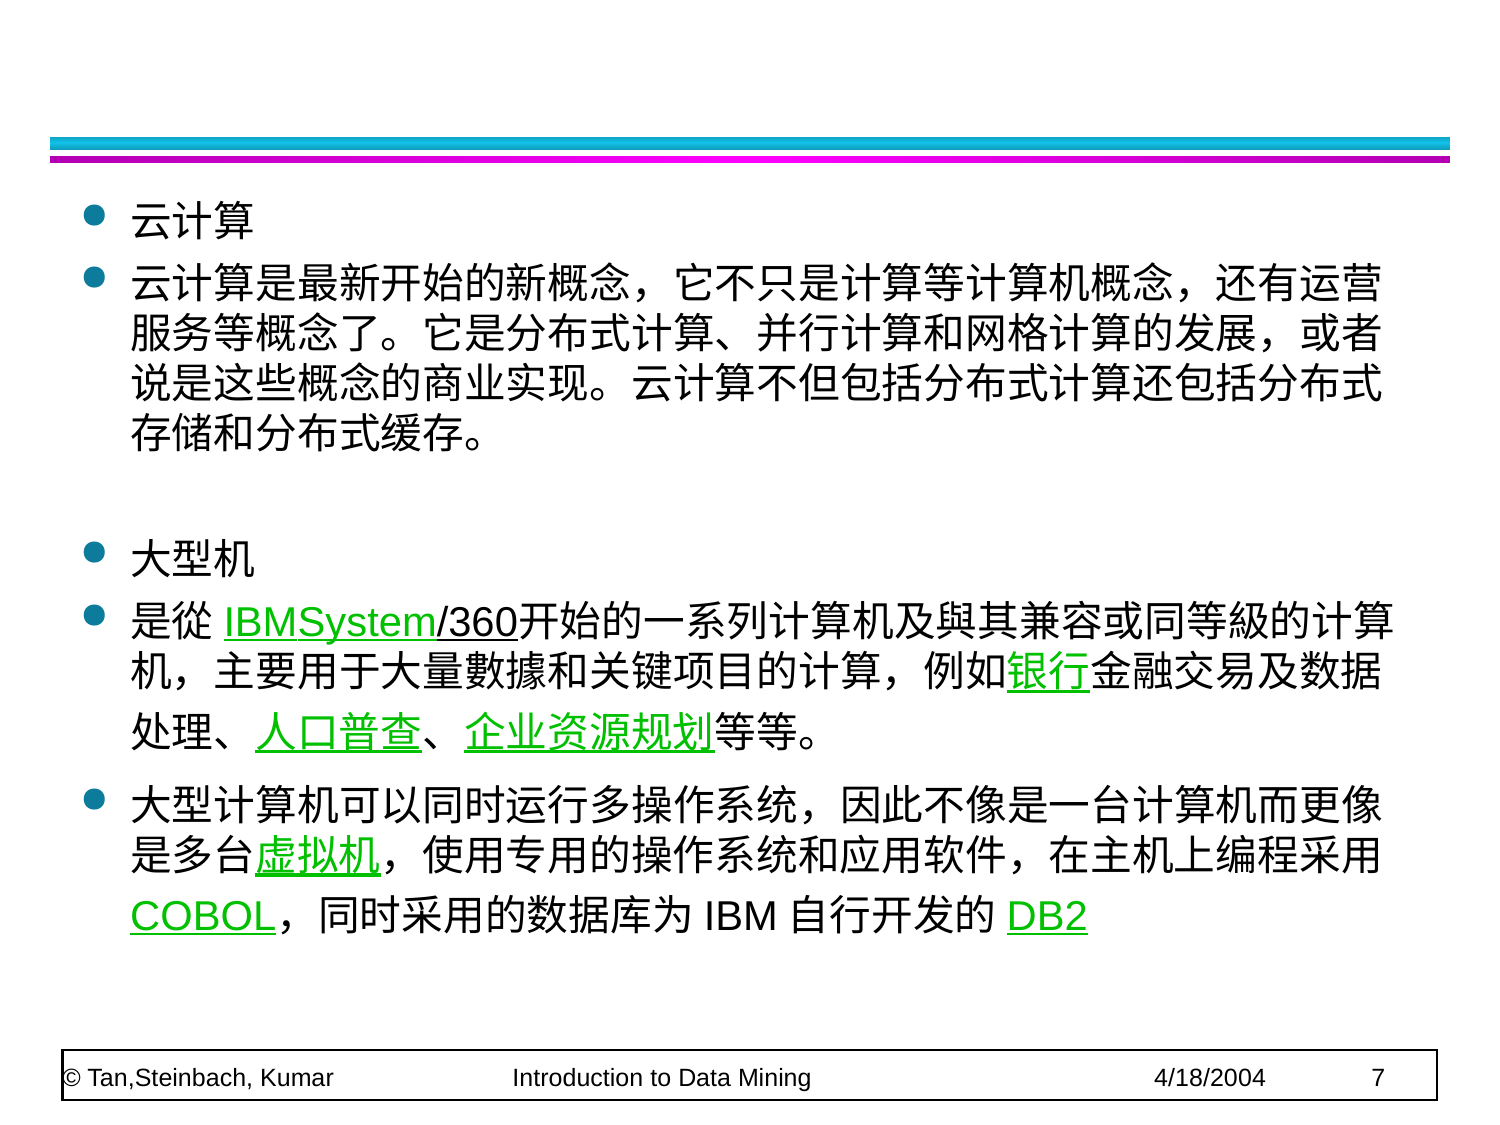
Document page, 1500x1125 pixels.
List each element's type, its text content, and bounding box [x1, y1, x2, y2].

list 云计算 云计算是最新开始的新概念，它不只是计算等计算机概念，还有运营服务等概念了。它是分布式计算、并行计算和网格计算的发展，或者说是这些概念的商业实现。云计算不但包括分布式计算还包括分布式存储和分布式缓存。 大型机 是從IBMSystem/360开始的一系列计算机及與其兼容或同等級的计算机，主要用于大量數據和关键项目的计算，例如银行金融交易及数据处理、人口普查、企业资源规划等等。 大型计算机可以同时运行多操作系统，因此不像是一台计算机而更像是多台虚拟机，使用专用的操作系统和应用软件，在主机上编程采用COBOL，同时采用的数据库为IBM自行开发的DB2 [67, 187, 1432, 1038]
